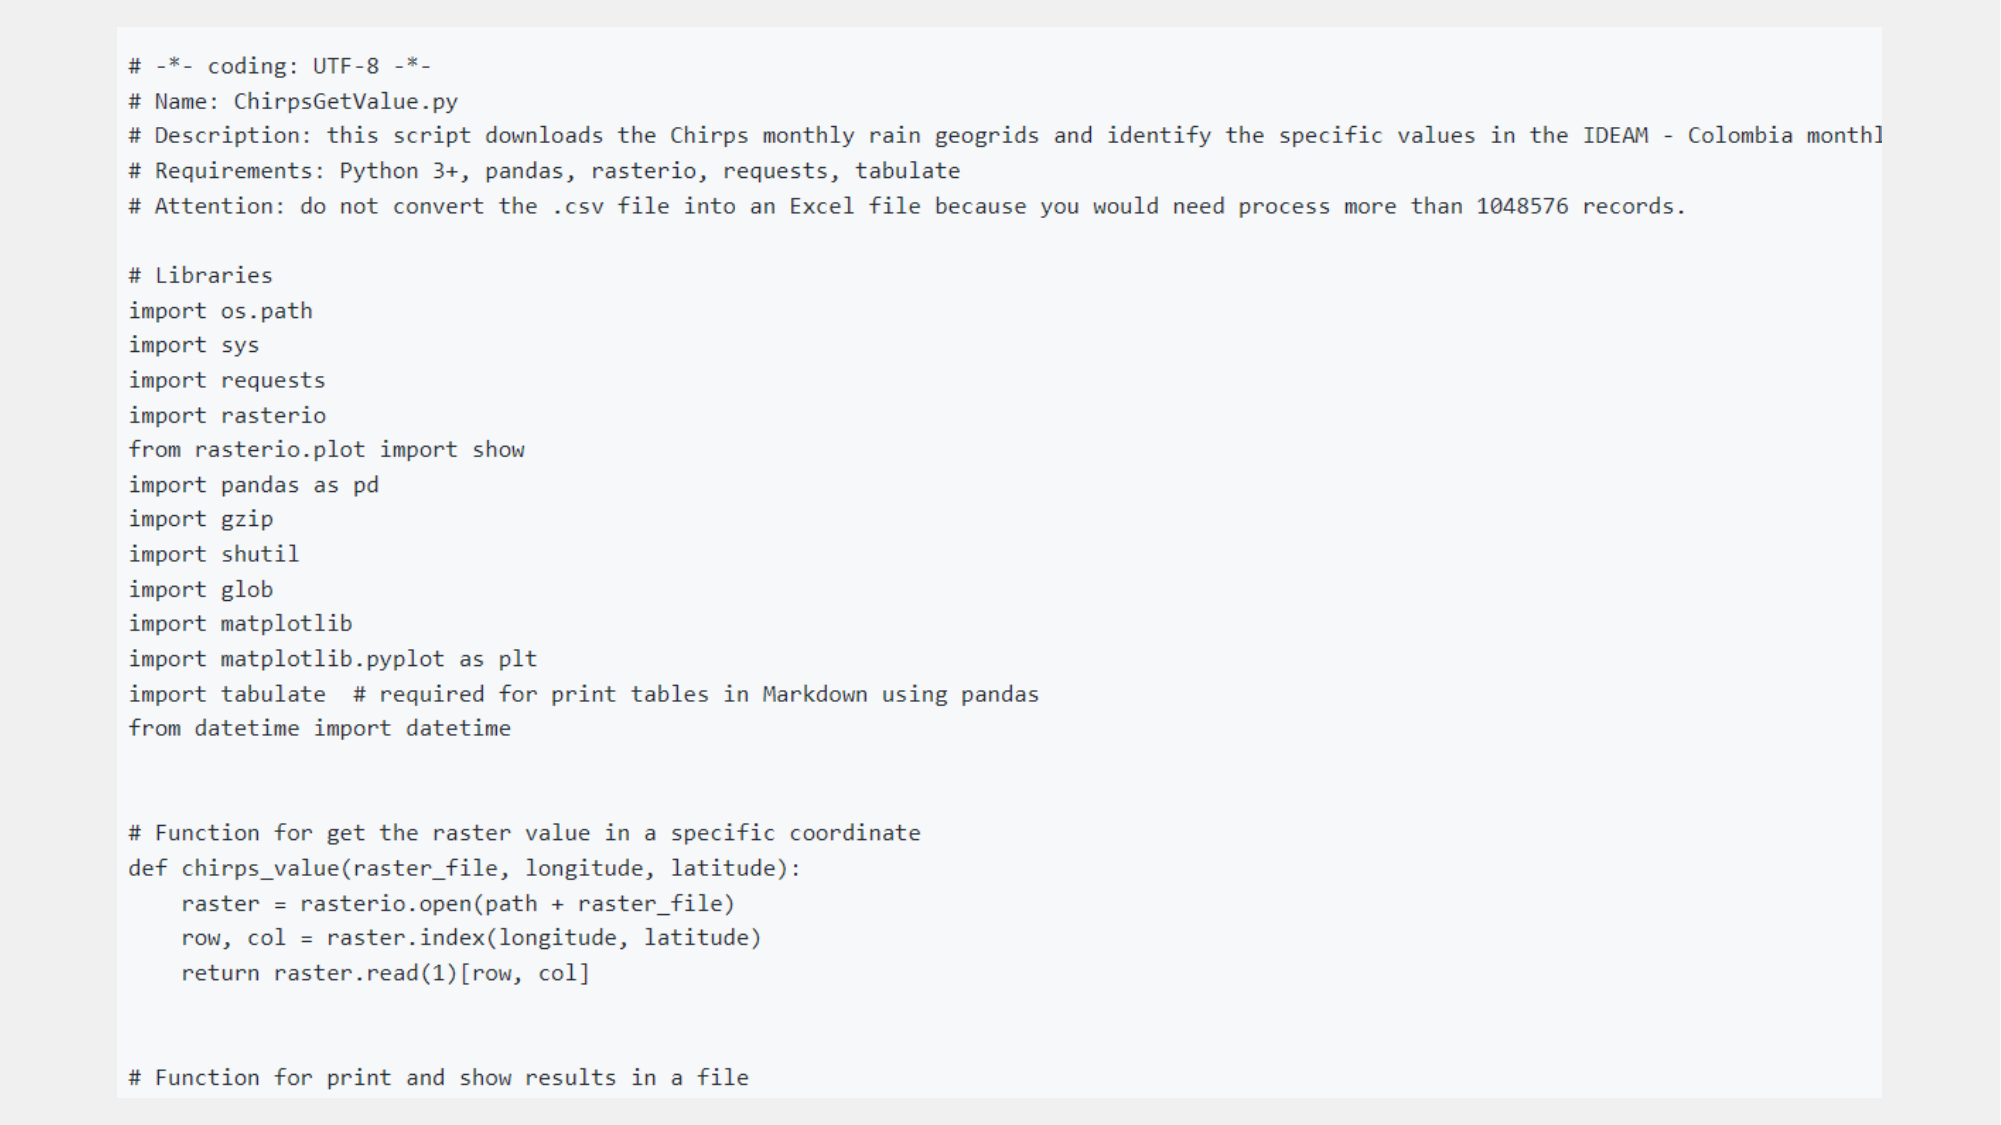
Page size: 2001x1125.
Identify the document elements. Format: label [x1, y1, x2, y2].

picture [117, 27, 1882, 1098]
